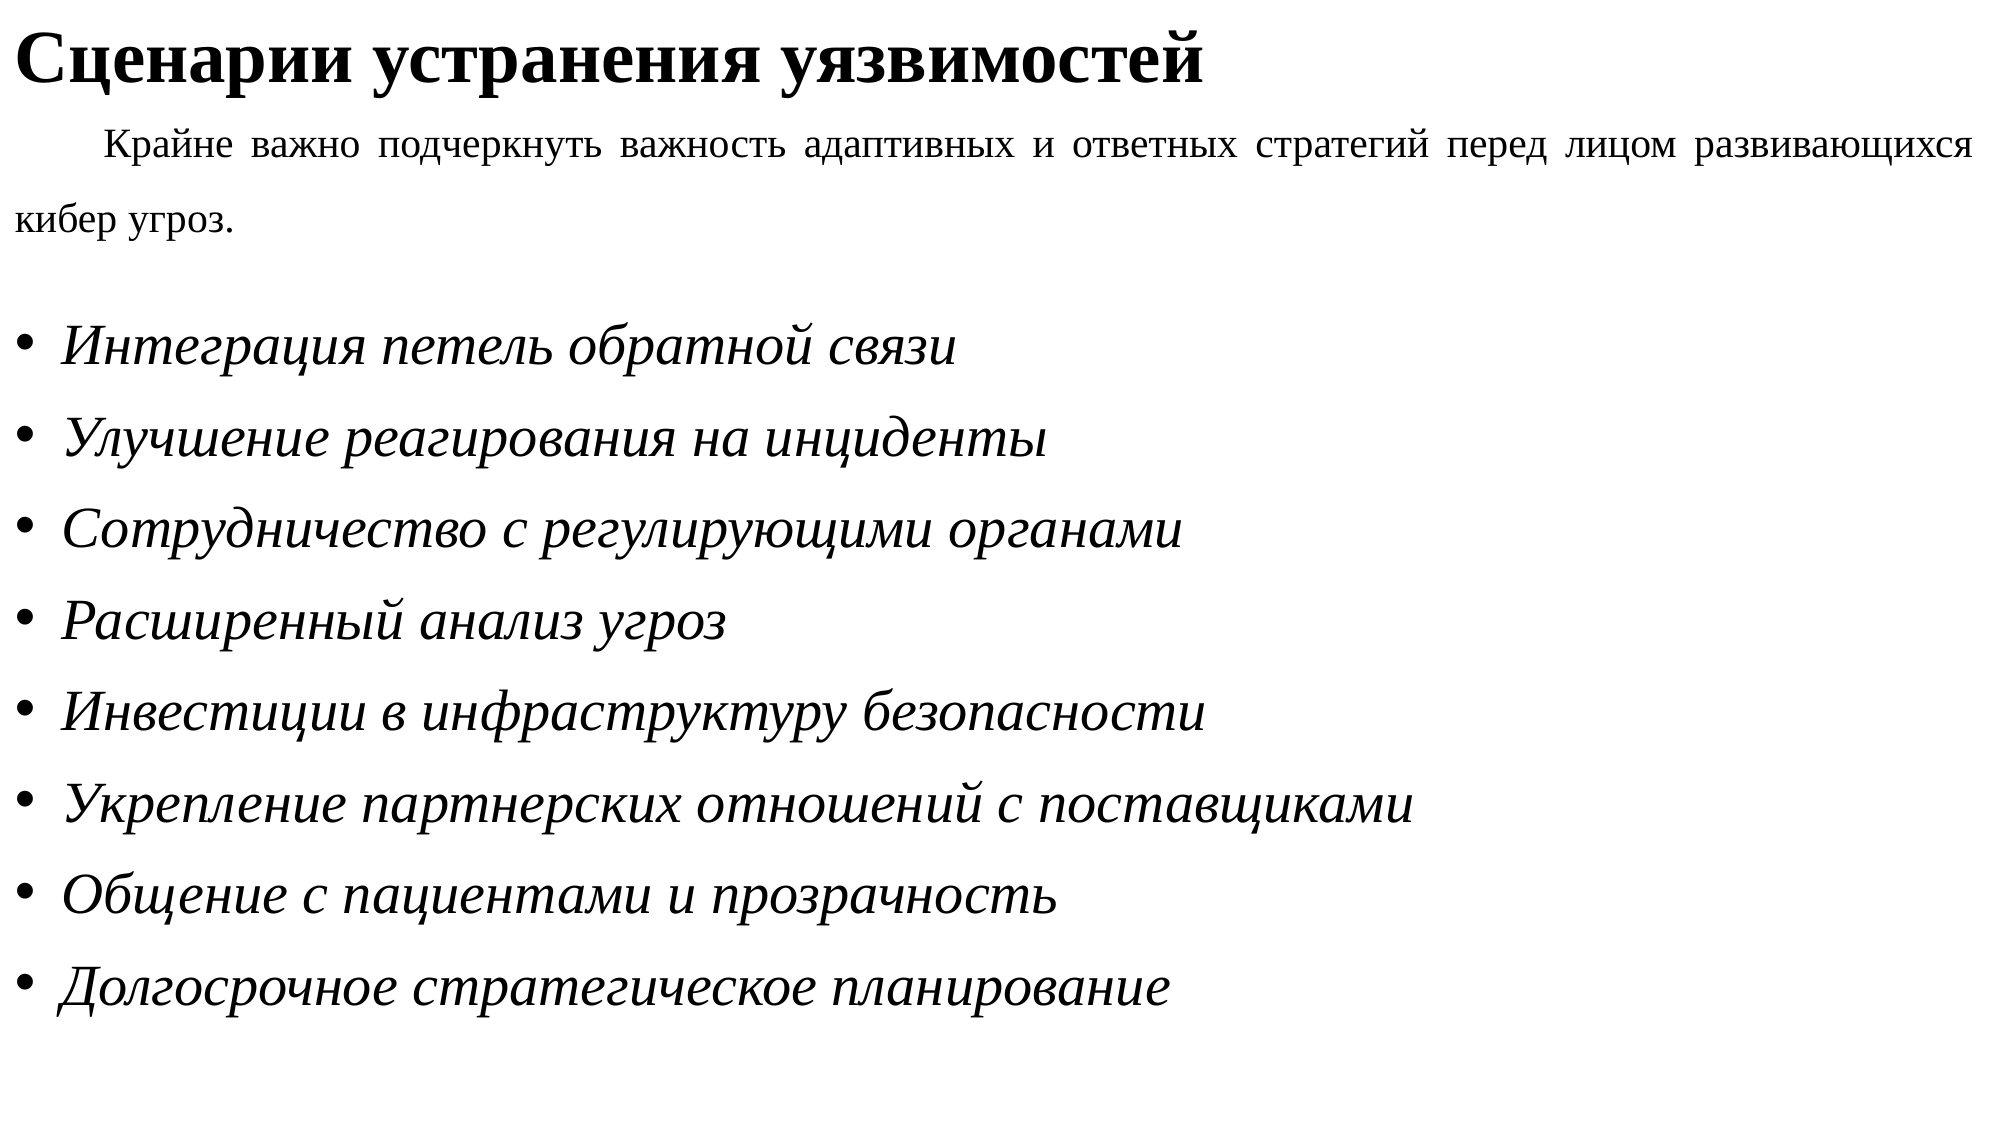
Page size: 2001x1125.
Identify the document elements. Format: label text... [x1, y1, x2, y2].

text_box Крайне важно подчеркнуть важность адаптивных и ответных стратегий перед лицом развивающихся кибер угроз. [0, 83, 1989, 249]
text_box Сценарии устранения уязвимостей [0, 0, 2000, 105]
text_box Интеграция петель обратной связи Улучшение реагирования на инциденты Сотрудничество с регулирующими органами Расширенный анализ угроз Инвестиции в инфраструктуру безопасности Укрепление партнерских отношений с поставщиками Общение с пациентами и прозрачность Долгосрочное стратегическое планирование [0, 294, 2000, 1025]
